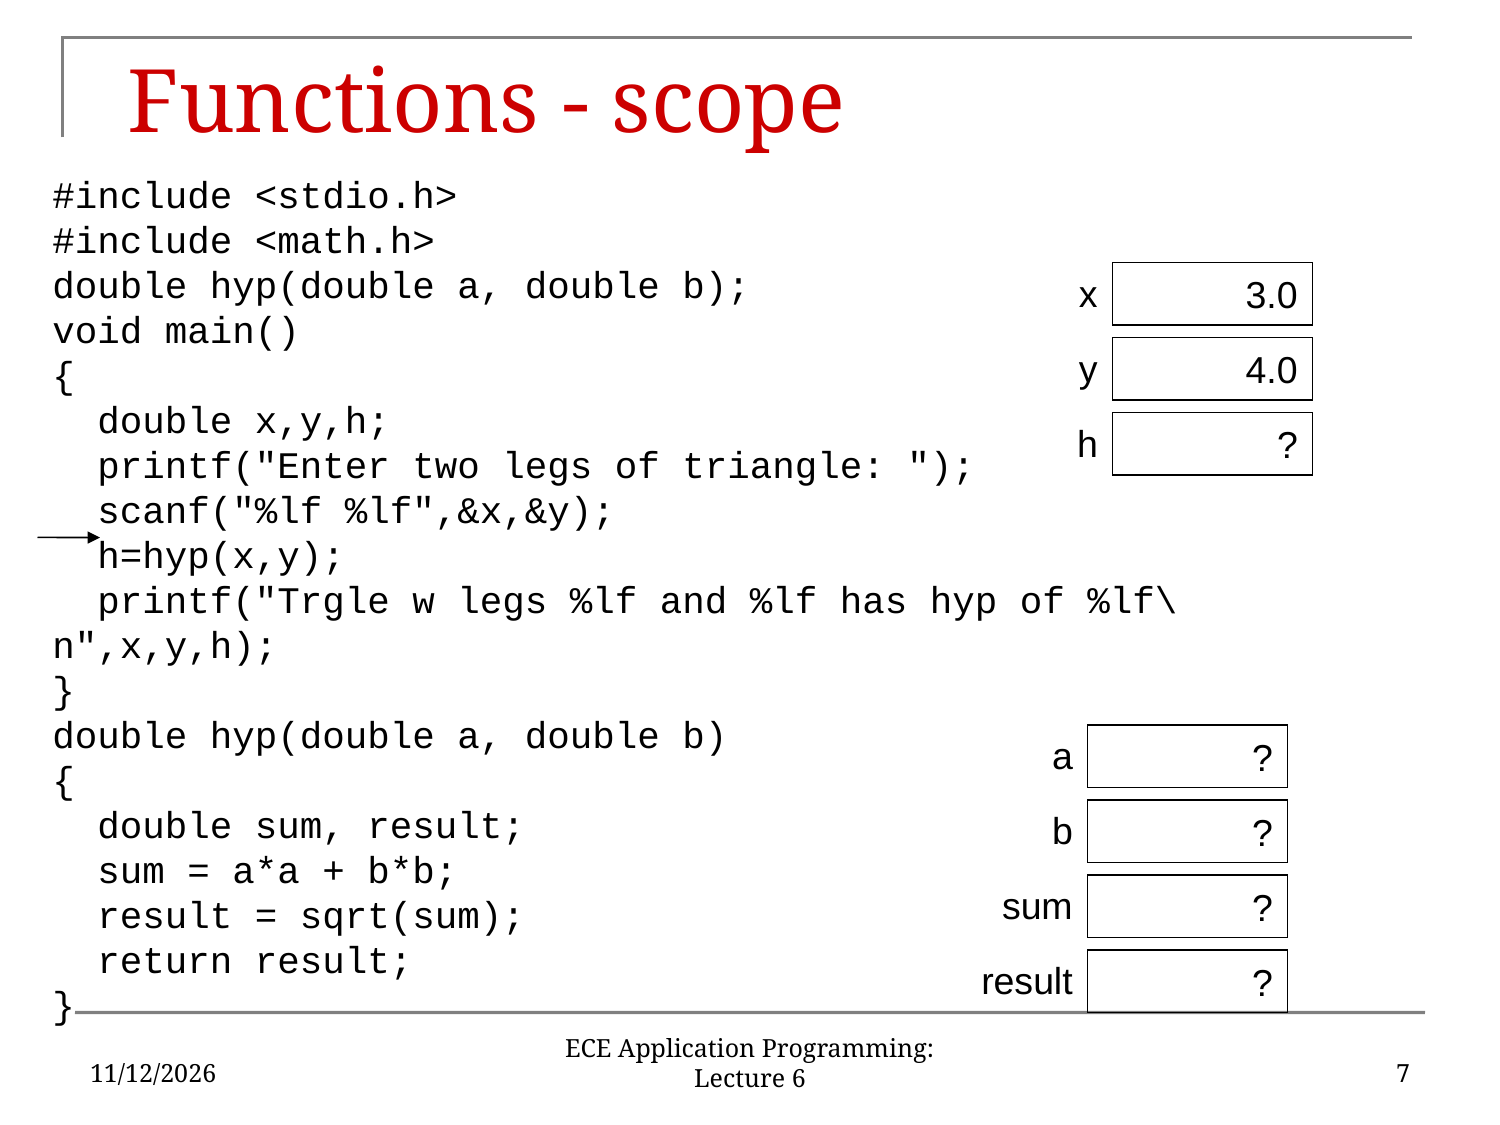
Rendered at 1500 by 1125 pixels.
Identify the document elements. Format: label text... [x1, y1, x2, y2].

text_box ? [1112, 412, 1313, 475]
text_box 3.0 [1112, 262, 1313, 325]
text_box ? [1087, 799, 1288, 863]
text_box h [1049, 412, 1112, 473]
slide_number 7 [1074, 1023, 1426, 1100]
text_box 4.0 [1112, 337, 1313, 400]
text_box #include <stdio.h> #include <math.h> double hyp(double a, double b); void main() { double x,y,h; printf("Enter two legs of triangle: "); scanf("%lf %lf",&x,&y); h=hyp(x,y); printf("Trgle w legs %lf and %lf has hyp of %lf\n",x,y,h); } double hyp(double a, double b) { double sum, result; sum = a*a + b*b; result = sqrt(sum); return result; } [37, 163, 1413, 1078]
text_box sum [924, 874, 1087, 935]
text_box result [924, 949, 1087, 1010]
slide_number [74, 1023, 426, 1100]
text_box b [1024, 799, 1087, 860]
title Functions - scope [112, 37, 1388, 150]
text_box ? [1087, 949, 1288, 1013]
text_box ? [1087, 874, 1288, 938]
text_box a [1024, 724, 1087, 785]
text_box ? [1087, 724, 1288, 788]
text_box x [1049, 262, 1112, 323]
footer ECE Application Programming: Lecture 6 [512, 1024, 988, 1101]
text_box [37, 531, 100, 544]
text_box y [1049, 337, 1112, 398]
